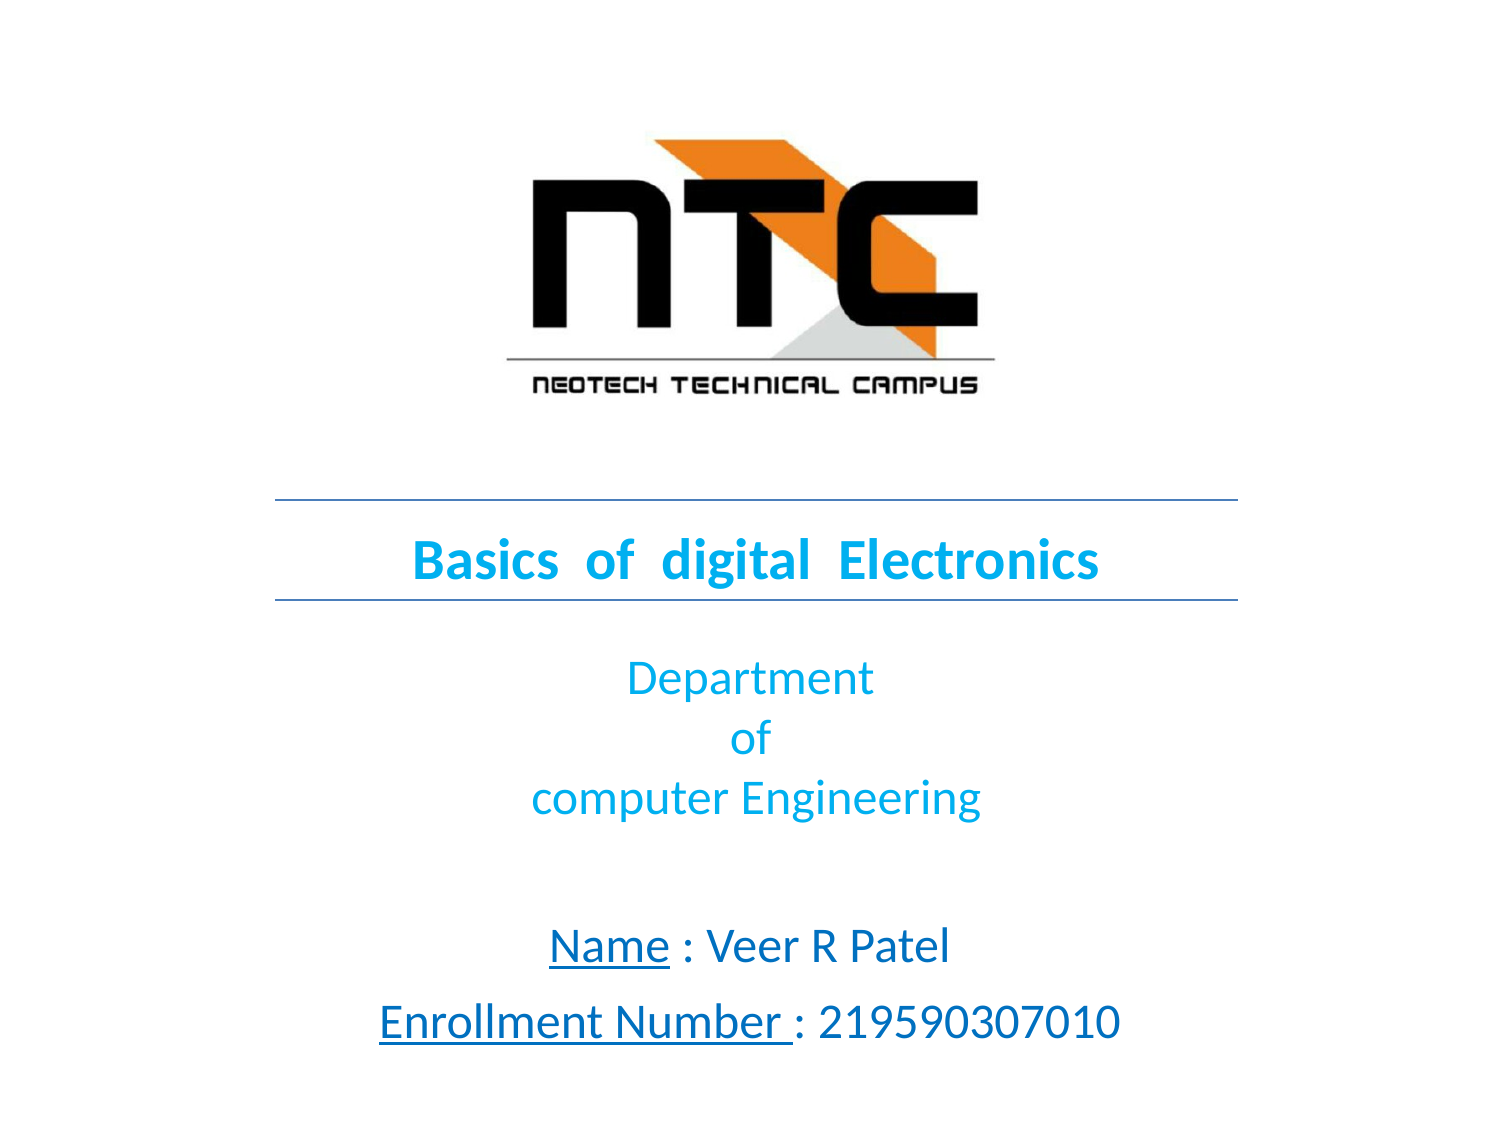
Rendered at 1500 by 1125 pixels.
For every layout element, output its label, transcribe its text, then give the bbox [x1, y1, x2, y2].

picture [449, 62, 1051, 445]
text_box Enrollment Number : 219590307010 [364, 981, 1136, 1057]
text_box Department of computer Engineering [486, 637, 1027, 833]
text_box Name : Veer R Patel [524, 905, 975, 981]
text_box Basics of digital Electronics [274, 513, 1238, 599]
